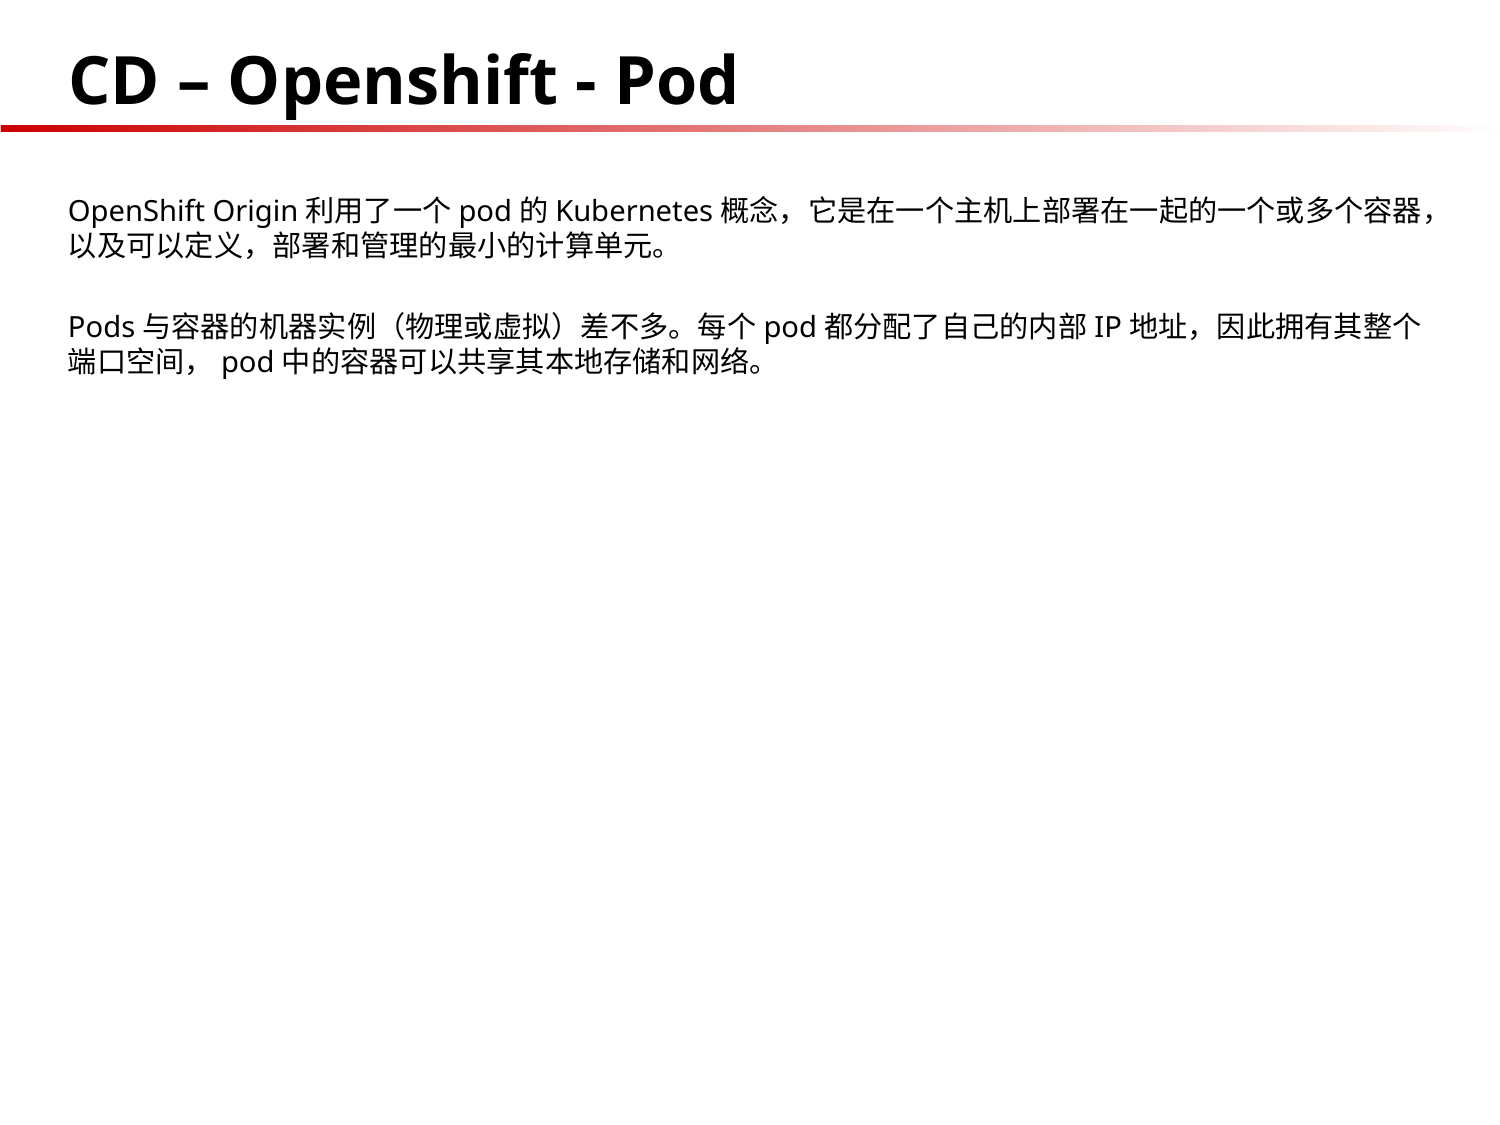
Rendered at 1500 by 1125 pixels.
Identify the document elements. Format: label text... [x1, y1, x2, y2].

list OpenShift Origin利用了一个pod的Kubernetes概念，它是在一个主机上部署在一起的一个或多个容器，以及可以定义，部署和管理的最小的计算单元。 Pods与容器的机器实例（物理或虚拟）差不多。每个pod都分配了自己的内部IP地址，因此拥有其整个端口空间，pod中的容器可以共享其本地存储和网络。 [53, 184, 1447, 1000]
title CD – Openshift - Pod [52, 0, 1500, 126]
